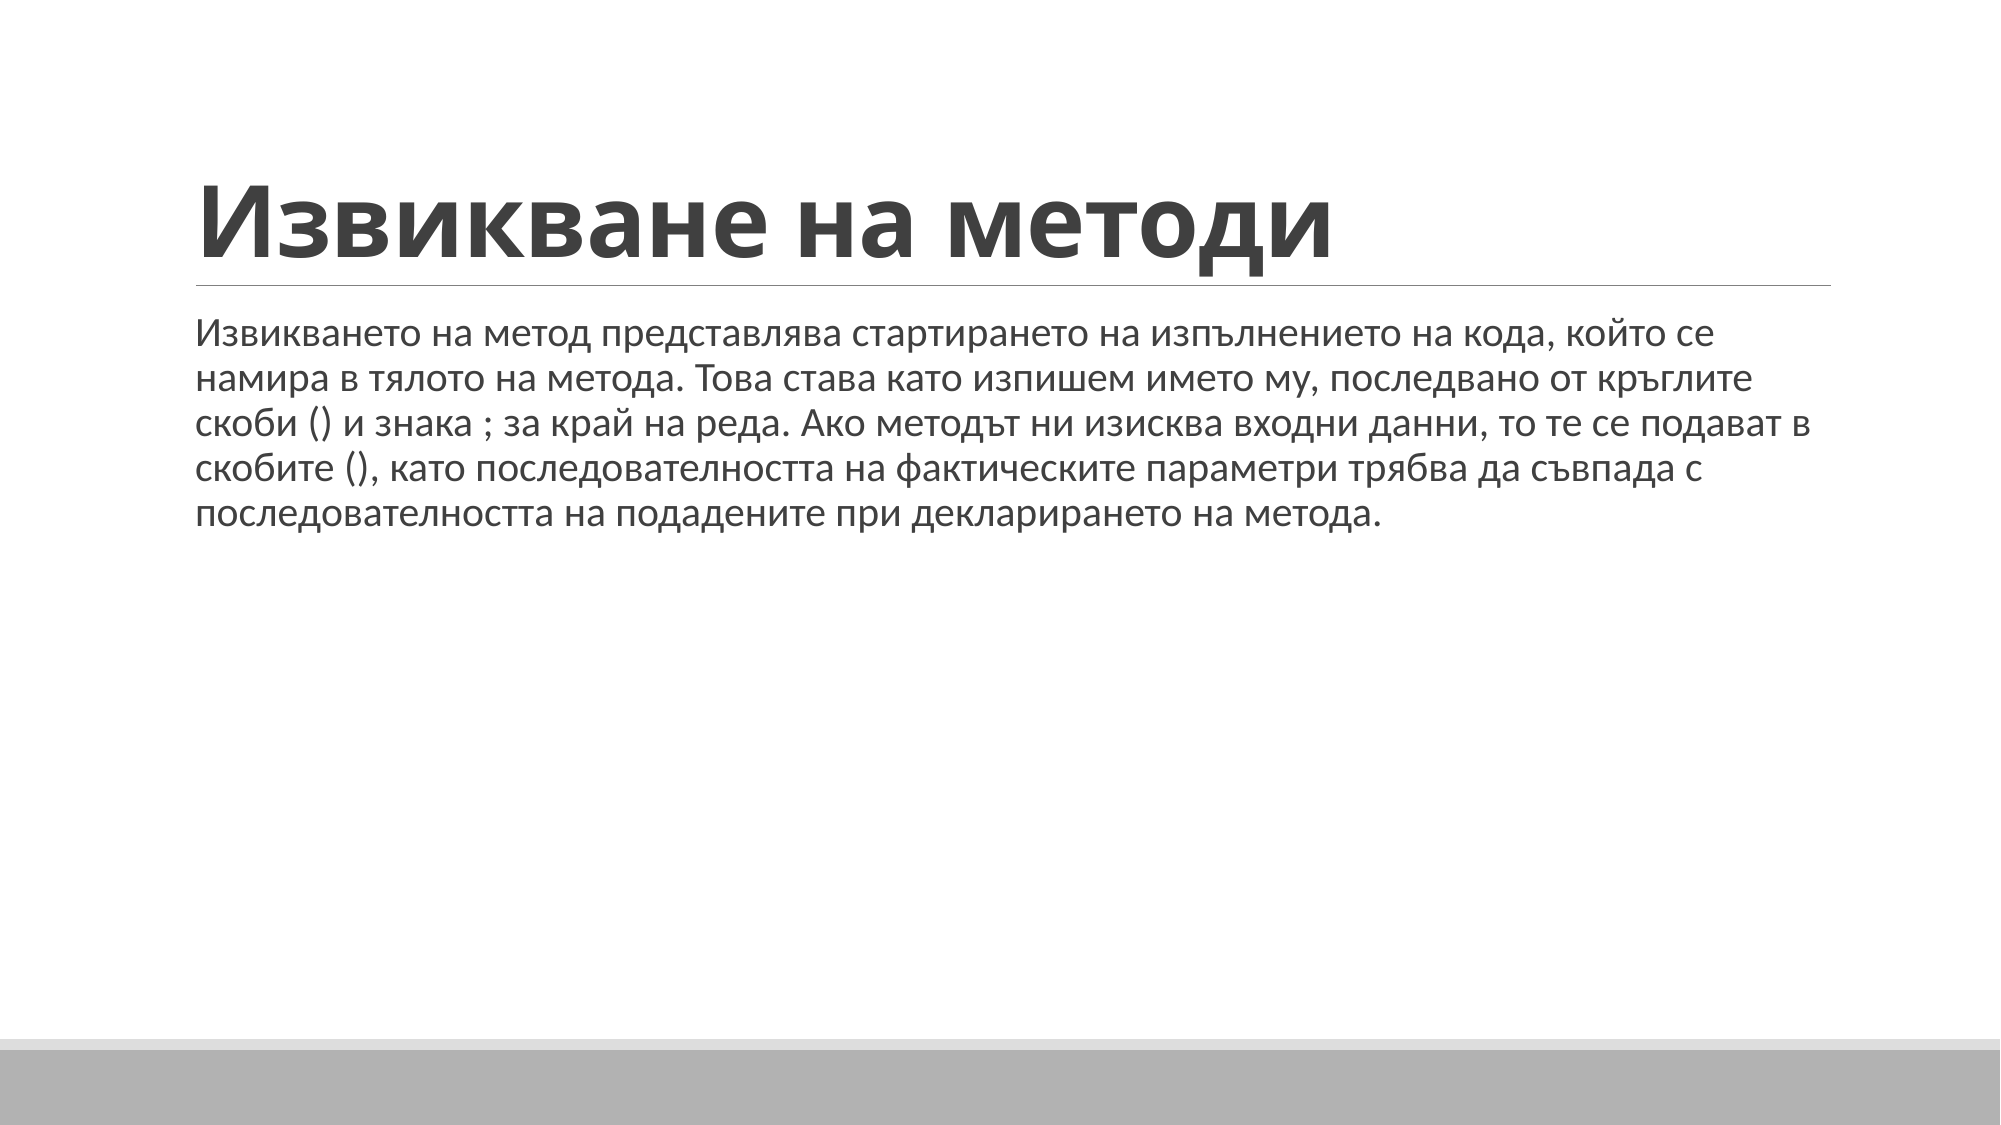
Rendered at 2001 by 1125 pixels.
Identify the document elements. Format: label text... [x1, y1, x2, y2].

list Извикването на метод представлява стартирането на изпълнението на кода, който се намира в тялото на метода. Това става като изпишем името му, последвано от кръглите скоби () и знака ; за край на реда. Ако методът ни изисква входни данни, то те се подават в скобите (), като последователността на фактическите параметри трябва да съвпада с последователността на подадените при декларирането на метода. [180, 302, 1830, 963]
title Извикване на методи [180, 47, 1830, 285]
